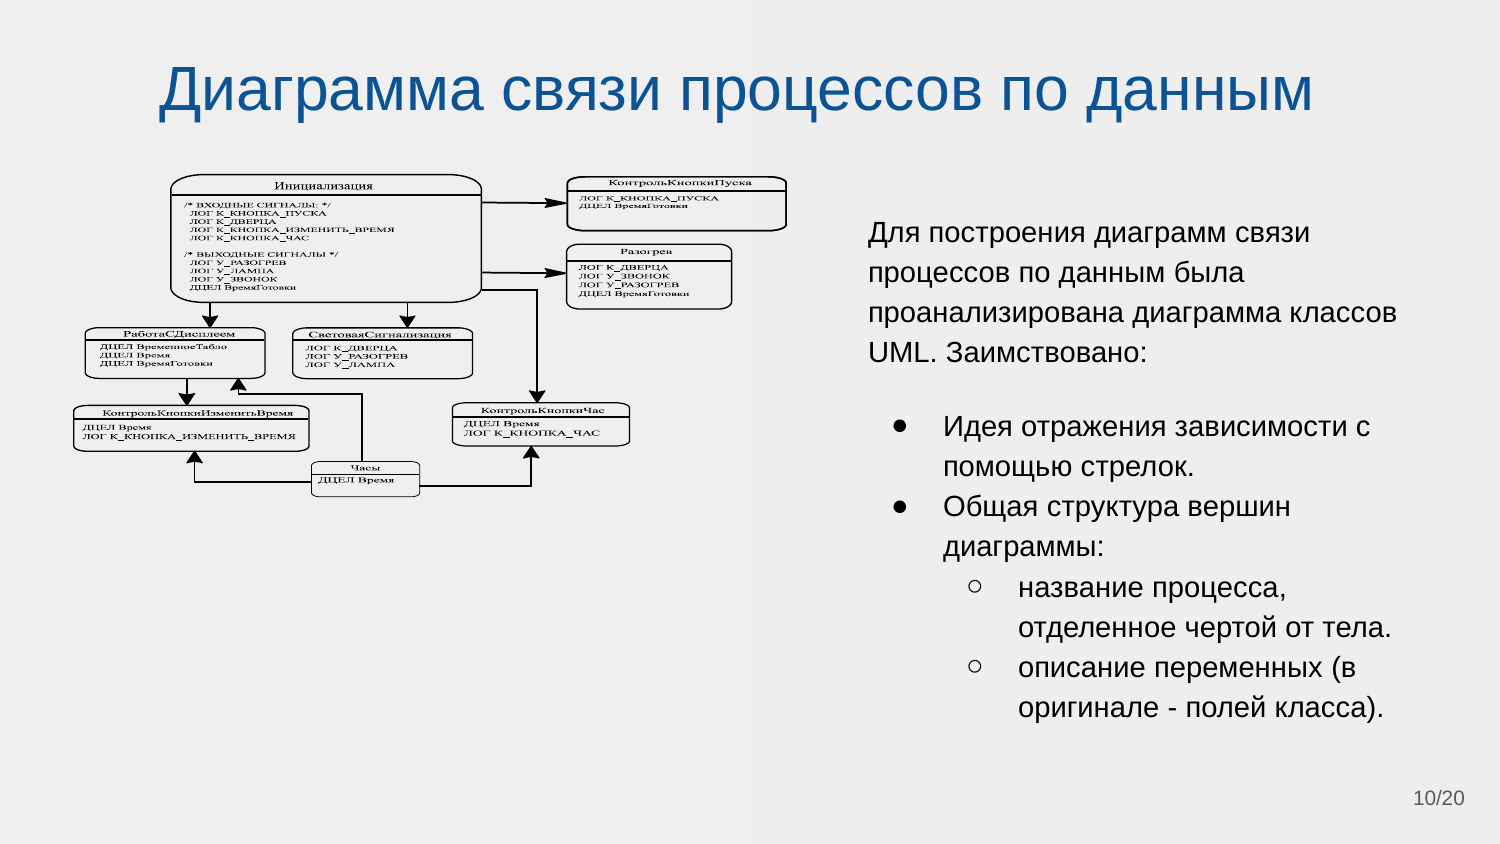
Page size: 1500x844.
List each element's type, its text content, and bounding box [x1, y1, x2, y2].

list Для построения диаграмм связи процессов по данным была проанализирована диаграмма классов UML. Заимствовано: Идея отражения зависимости с помощью стрелок. Общая структура вершин диаграммы: название процесса, отделенное чертой от тела. описание переменных (в оригинале - полей класса). [853, 156, 1450, 776]
slide_number 10/20 [1389, 764, 1480, 830]
picture [36, 167, 818, 785]
title Диаграмма связи процессов по данным [25, 31, 1450, 138]
